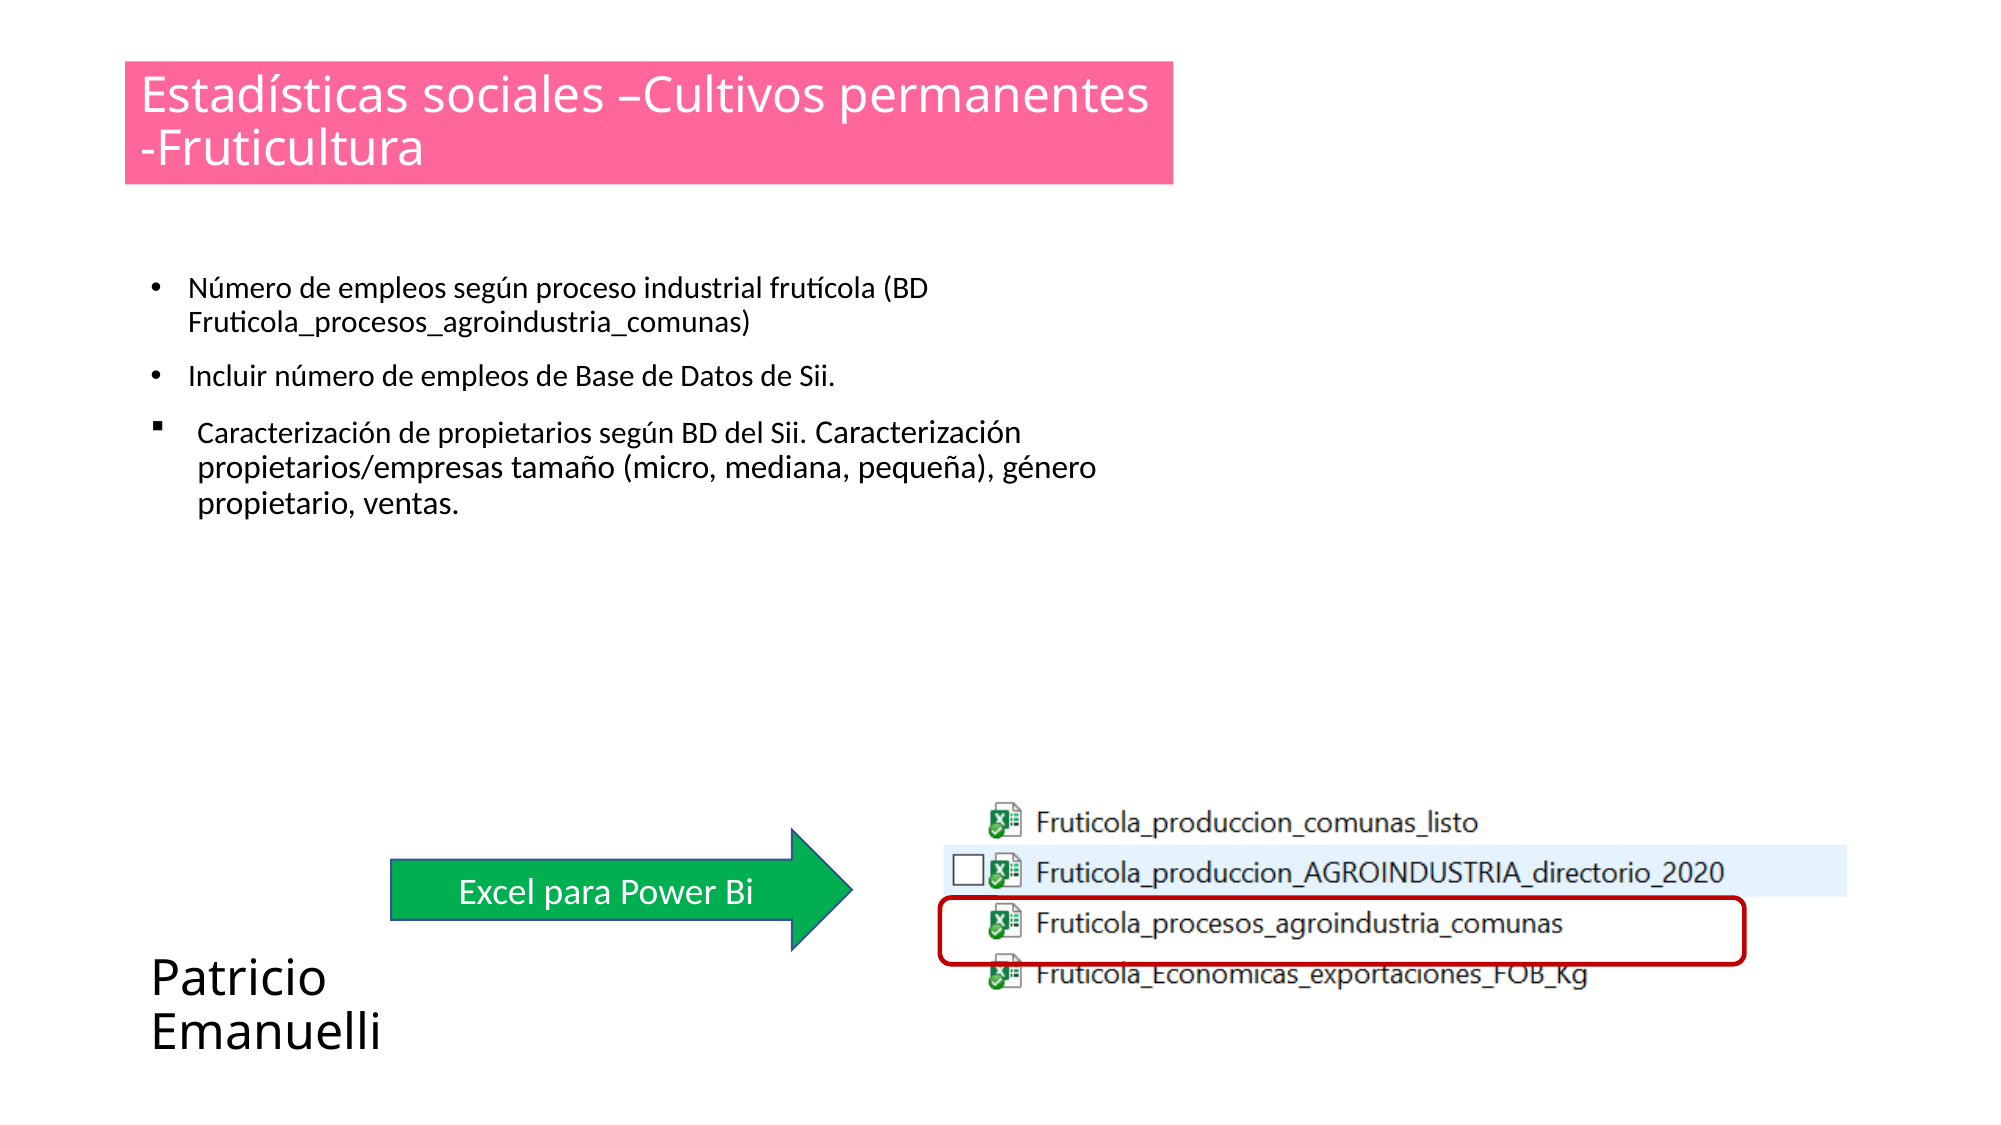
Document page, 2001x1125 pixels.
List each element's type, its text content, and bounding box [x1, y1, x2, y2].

title Estadísticas sociales –Cultivos permanentes -Fruticultura [125, 61, 1174, 185]
picture [939, 793, 1847, 1004]
text_box Patricio Emanuelli [135, 981, 573, 1031]
text_box Número de empleos según proceso industrial frutícola (BD Fruticola_procesos_agroindustria_comunas) Incluir número de empleos de Base de Datos de Sii. Caracterización de propietarios según BD del Sii. Caracterización propietarios/empresas tamaño (micro, mediana, pequeña), género propietario, ventas. [135, 264, 1267, 636]
text_box Excel para Power Bi [390, 827, 854, 953]
